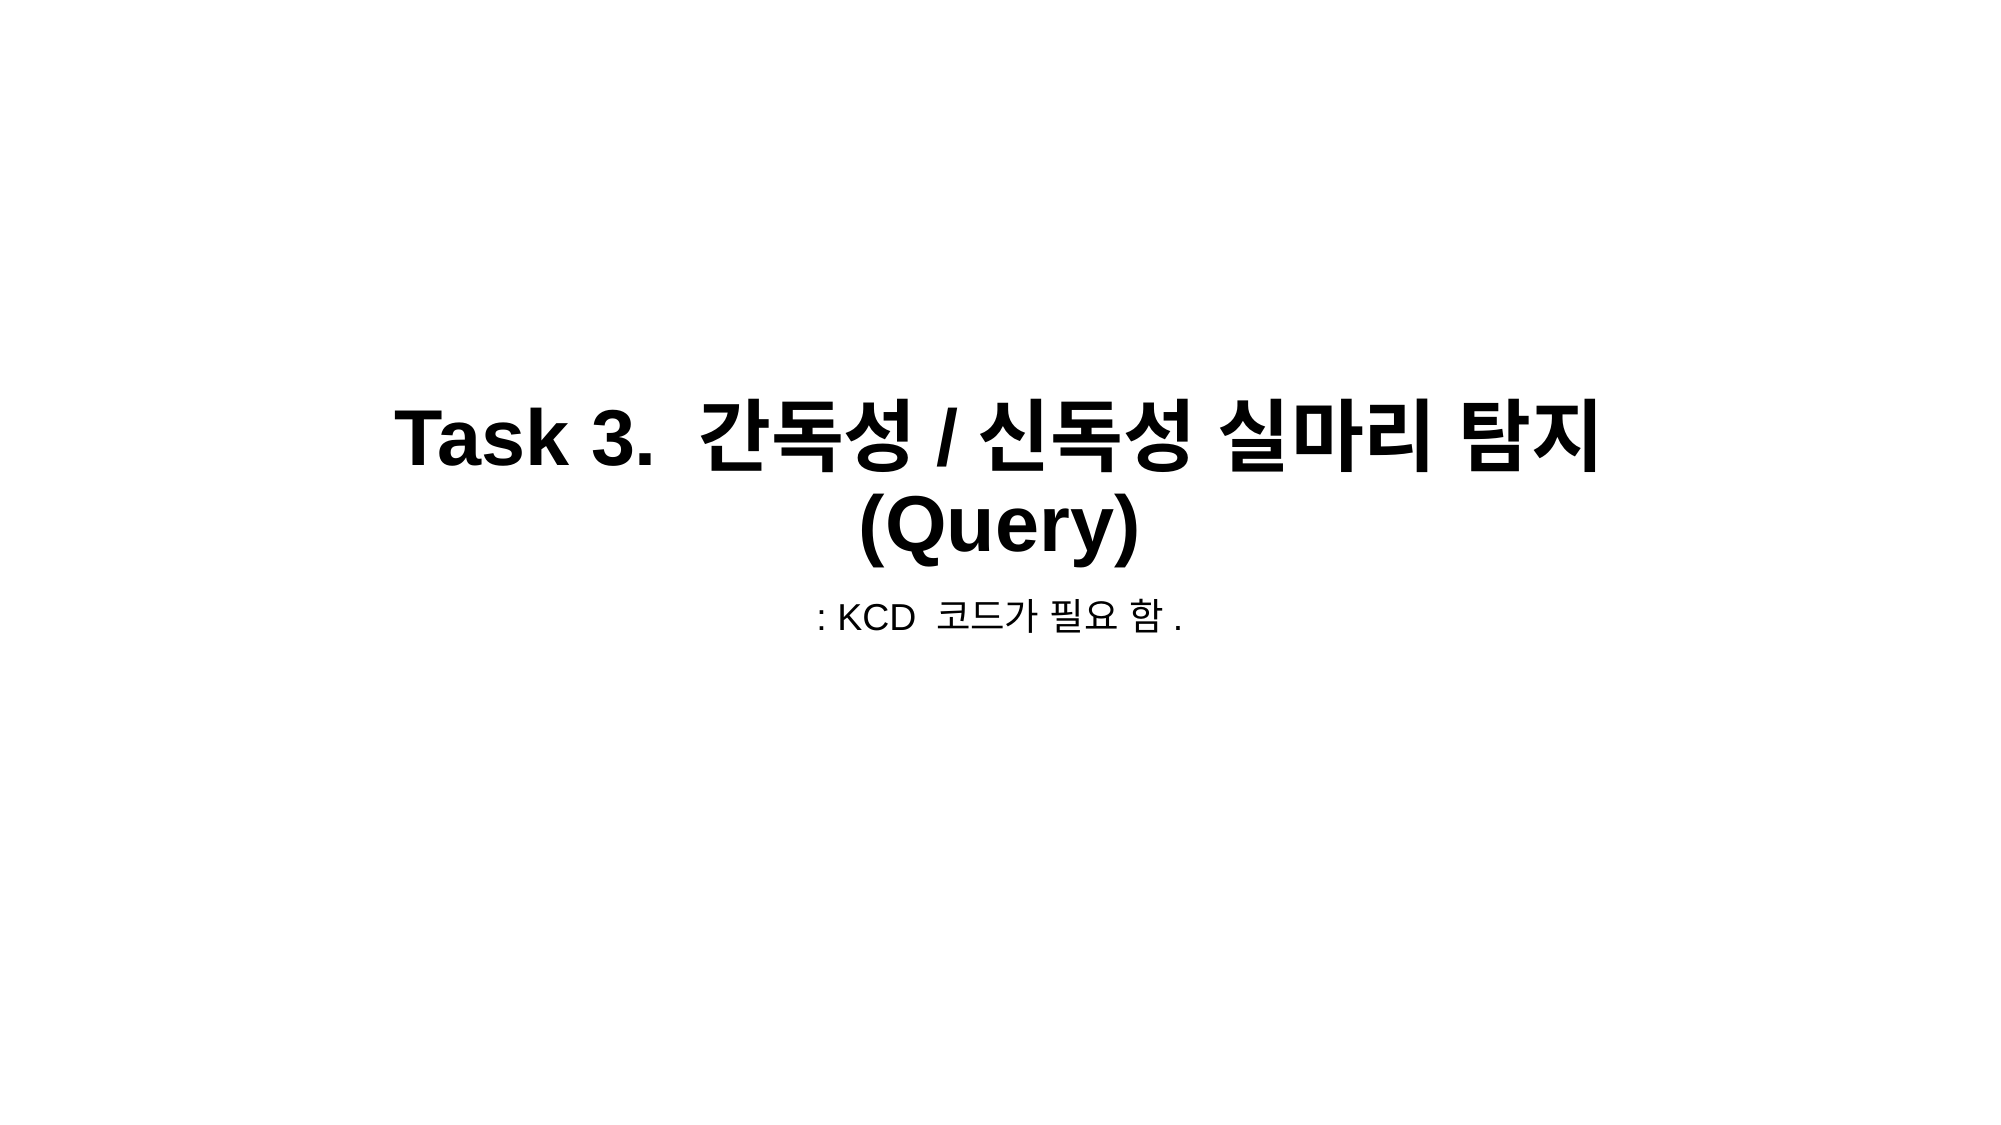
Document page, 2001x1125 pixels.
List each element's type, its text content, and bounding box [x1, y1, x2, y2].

subtitle : KCD 코드가 필요 함. [249, 590, 1750, 863]
title Task 3. 간독성/신독성 실마리 탐지 (Query) [249, 184, 1750, 576]
